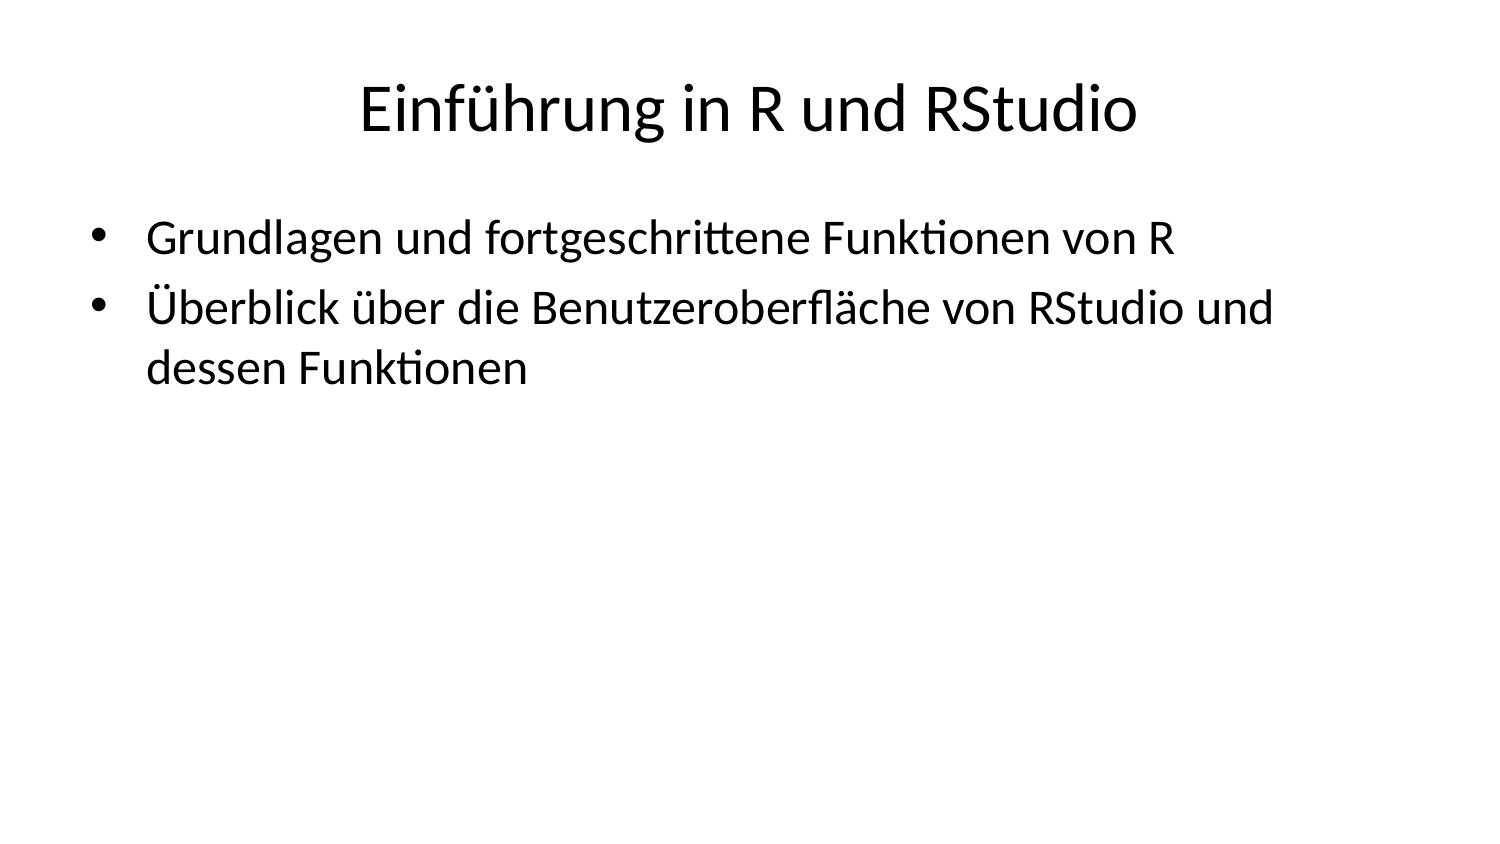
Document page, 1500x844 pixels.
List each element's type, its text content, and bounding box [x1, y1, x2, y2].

title Einführung in R und RStudio [75, 33, 1425, 175]
list Grundlagen und fortgeschrittene Funktionen von R Überblick über die Benutzeroberfläche von RStudio und dessen Funktionen [75, 196, 1425, 754]
